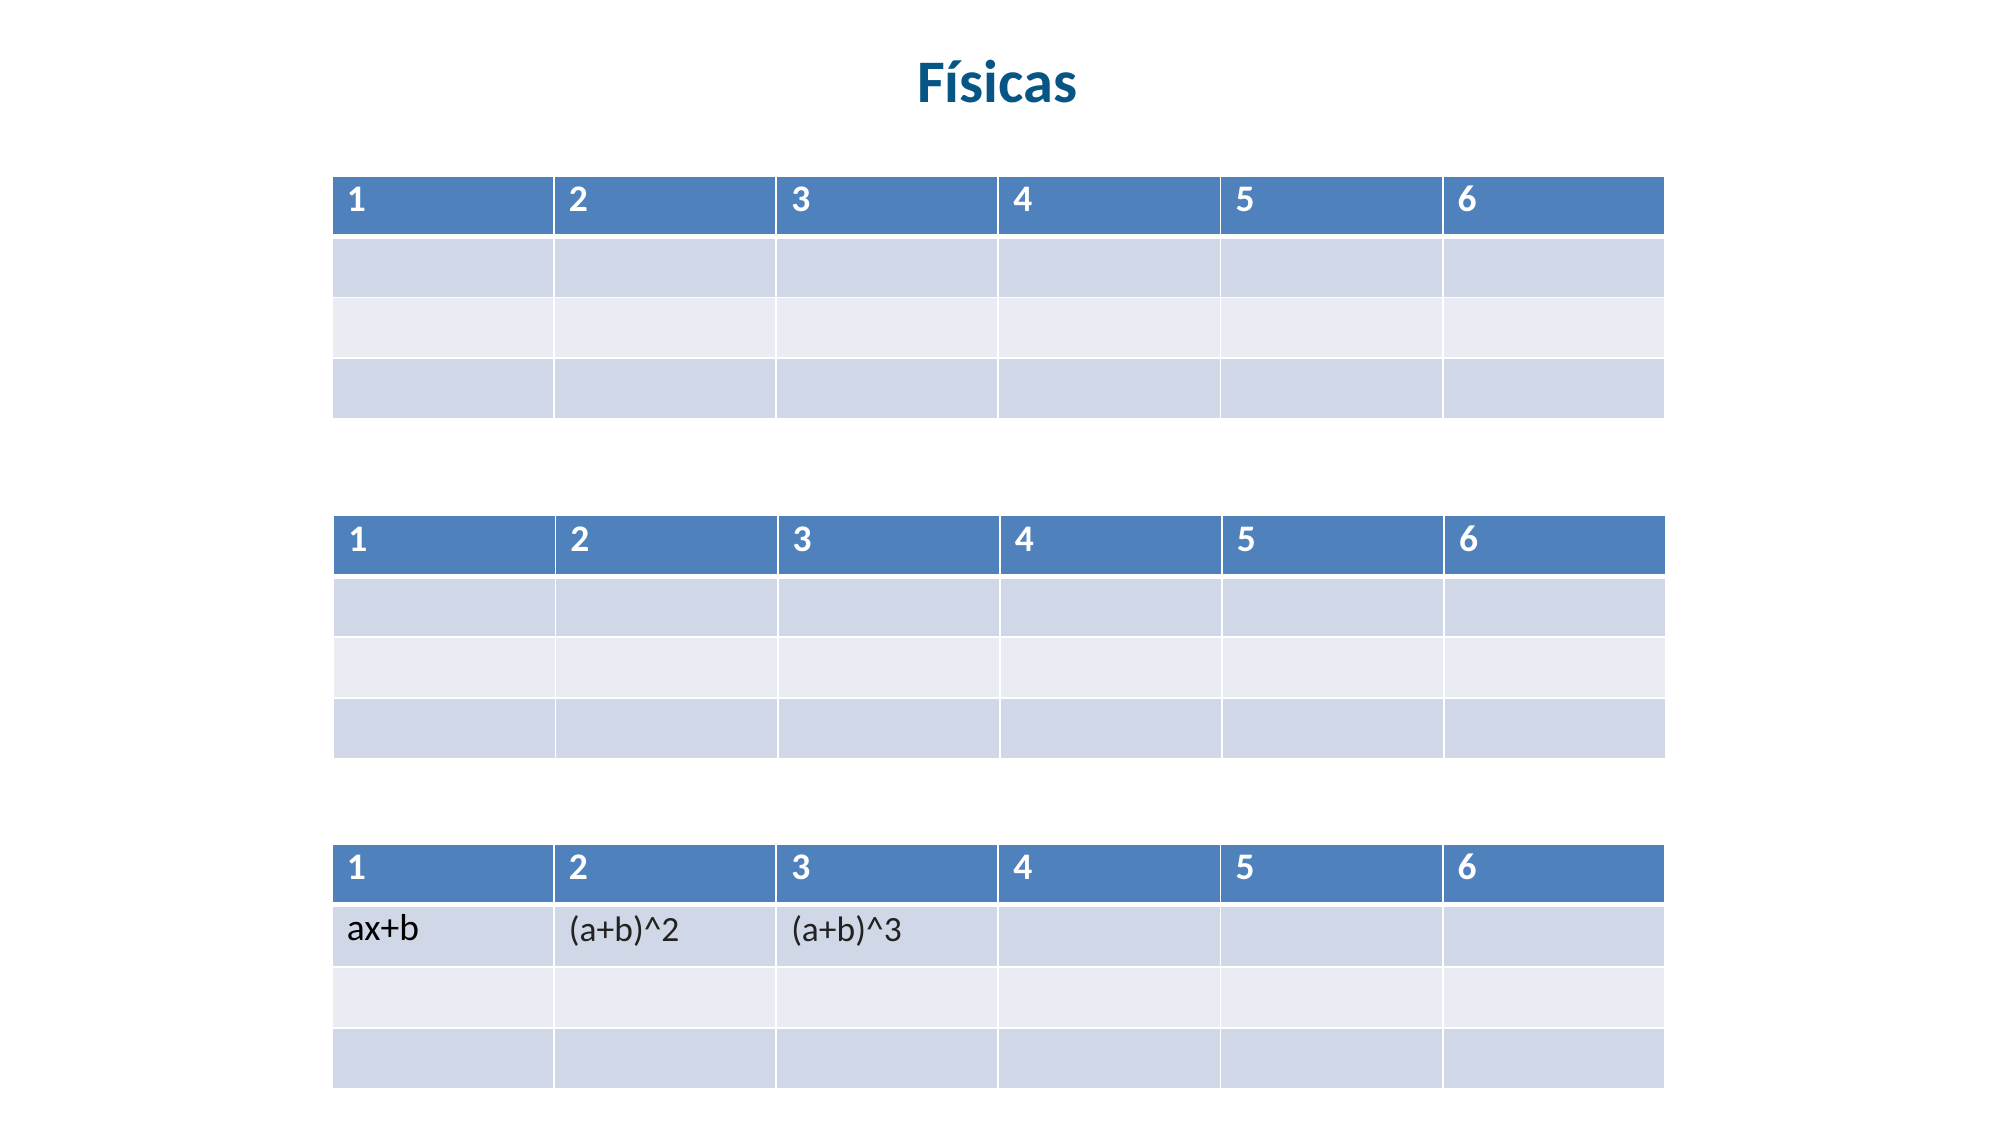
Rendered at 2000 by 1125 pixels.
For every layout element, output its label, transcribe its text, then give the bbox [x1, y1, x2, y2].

table_cell [1444, 239, 1664, 297]
table_cell [333, 968, 553, 1027]
table_cell [1444, 968, 1664, 1027]
table_cell ax+b [333, 907, 553, 966]
table_cell [555, 968, 775, 1027]
table_header 4 [999, 845, 1220, 902]
table_cell [556, 699, 777, 758]
table_cell [334, 638, 555, 697]
table_header 6 [1444, 177, 1664, 234]
table_cell [1221, 968, 1442, 1027]
table_cell [1221, 1029, 1442, 1088]
table_cell [779, 579, 999, 636]
table_header 5 [1221, 177, 1442, 234]
table_cell [1444, 298, 1664, 357]
table_cell [1445, 699, 1665, 758]
table_cell (a+b)^3 [777, 907, 997, 966]
table_cell [555, 298, 775, 357]
table_cell [779, 638, 999, 697]
table_cell [999, 359, 1220, 418]
table_header 2 [555, 845, 775, 902]
table_cell [779, 699, 999, 758]
table_cell [1221, 907, 1442, 966]
table_cell [1001, 579, 1221, 636]
table_header 5 [1223, 516, 1443, 574]
table_cell [334, 579, 555, 636]
table_cell [556, 579, 777, 636]
table_cell [1445, 638, 1665, 697]
table_cell [333, 298, 553, 357]
table_cell [777, 239, 997, 297]
table_cell [1444, 359, 1664, 418]
table_cell [999, 298, 1220, 357]
table_cell [555, 359, 775, 418]
table_cell [1001, 638, 1221, 697]
table_cell [777, 1029, 997, 1088]
table_cell [999, 1029, 1220, 1088]
table_cell [777, 359, 997, 418]
table_header 6 [1444, 845, 1664, 902]
table_cell [1001, 699, 1221, 758]
table_cell [999, 907, 1220, 966]
table_cell (a+b)^2 [555, 907, 775, 966]
table_header 1 [334, 516, 555, 574]
table_cell [333, 1029, 553, 1088]
table_cell [999, 239, 1220, 297]
table_cell [1444, 1029, 1664, 1088]
table_cell [1223, 579, 1443, 636]
table_cell [777, 968, 997, 1027]
table_cell [777, 298, 997, 357]
table_cell [1221, 359, 1442, 418]
table_cell [1444, 907, 1664, 966]
table_cell [1445, 579, 1665, 636]
table_header 2 [556, 516, 777, 574]
table_header 6 [1445, 516, 1665, 574]
table_cell [556, 638, 777, 697]
table_header 1 [333, 845, 553, 902]
table_cell [333, 239, 553, 297]
table_header 3 [777, 845, 997, 902]
table_header 5 [1221, 845, 1442, 902]
table_cell [1221, 239, 1442, 297]
table_header 3 [779, 516, 999, 574]
table_header 1 [333, 177, 553, 234]
table_header 4 [1001, 516, 1221, 574]
table_cell [1223, 699, 1443, 758]
table_cell [555, 239, 775, 297]
table_header 3 [777, 177, 997, 234]
table_header 4 [999, 177, 1220, 234]
table_header 2 [555, 177, 775, 234]
table_cell [999, 968, 1220, 1027]
table_cell [334, 699, 555, 758]
text_box Físicas [902, 35, 1093, 123]
table_cell [1223, 638, 1443, 697]
table_cell [333, 359, 553, 418]
table_cell [1221, 298, 1442, 357]
table_cell [555, 1029, 775, 1088]
